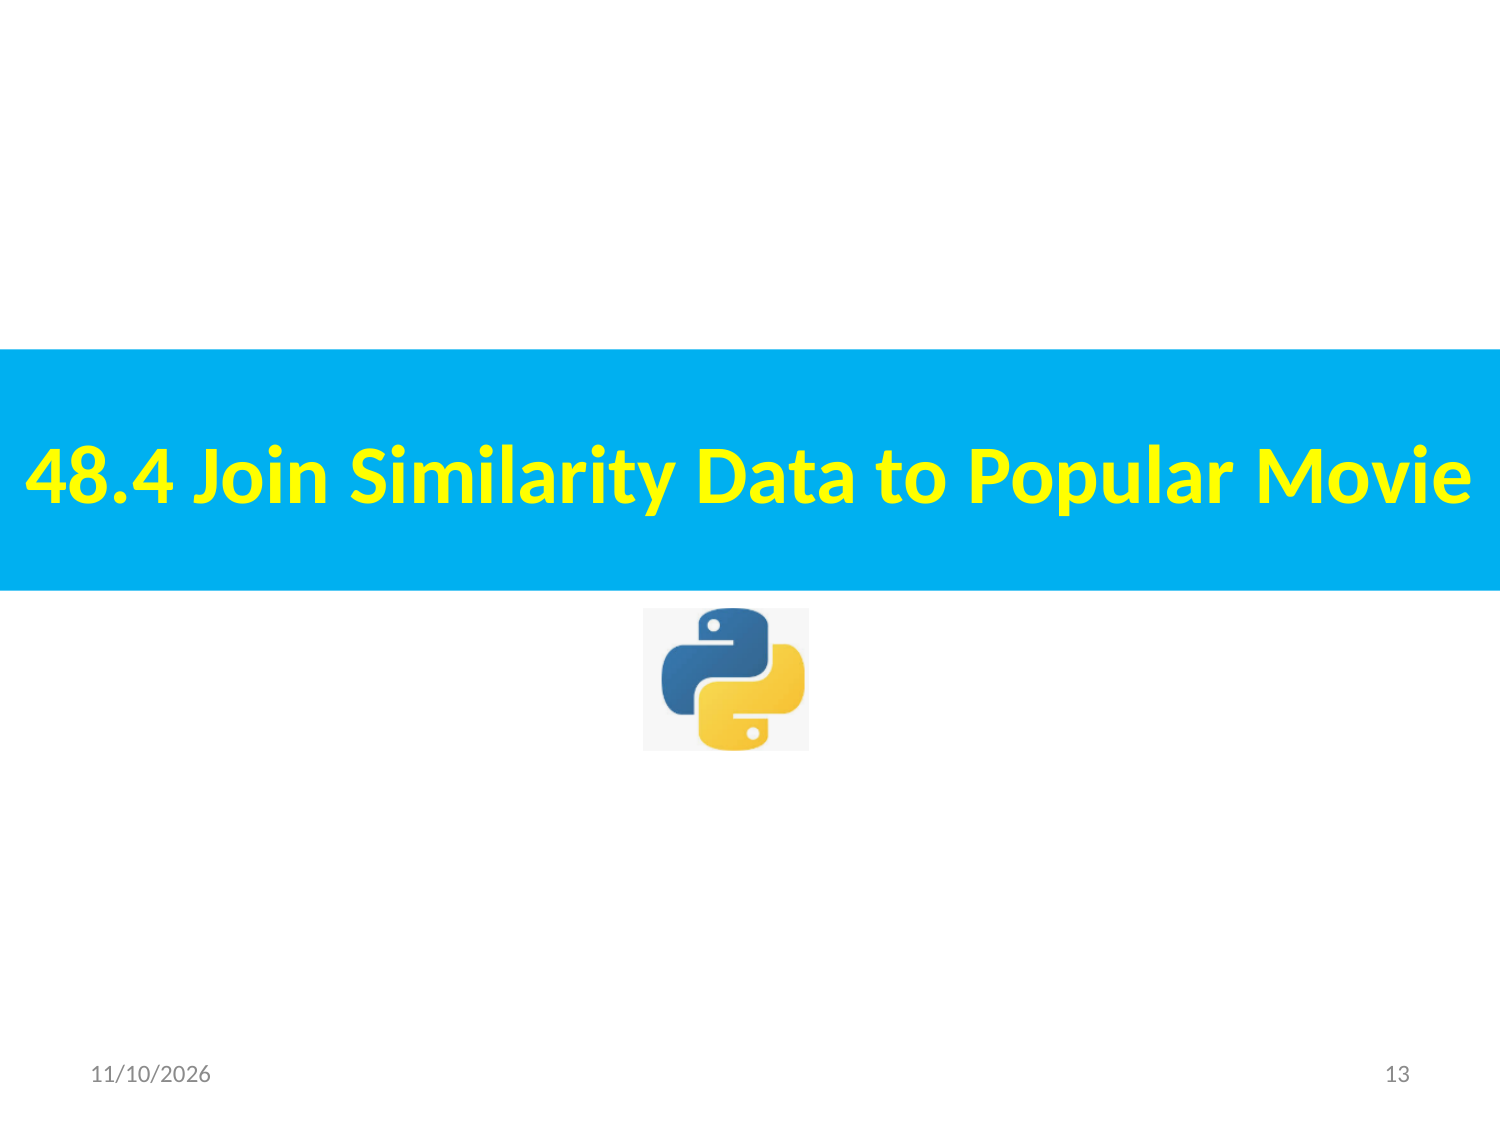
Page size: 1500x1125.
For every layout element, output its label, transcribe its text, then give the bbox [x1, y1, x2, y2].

picture [643, 606, 809, 752]
title 48.4 Join Similarity Data to Popular Movie [0, 349, 1500, 591]
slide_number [75, 1042, 425, 1103]
slide_number 13 [1074, 1042, 1425, 1103]
